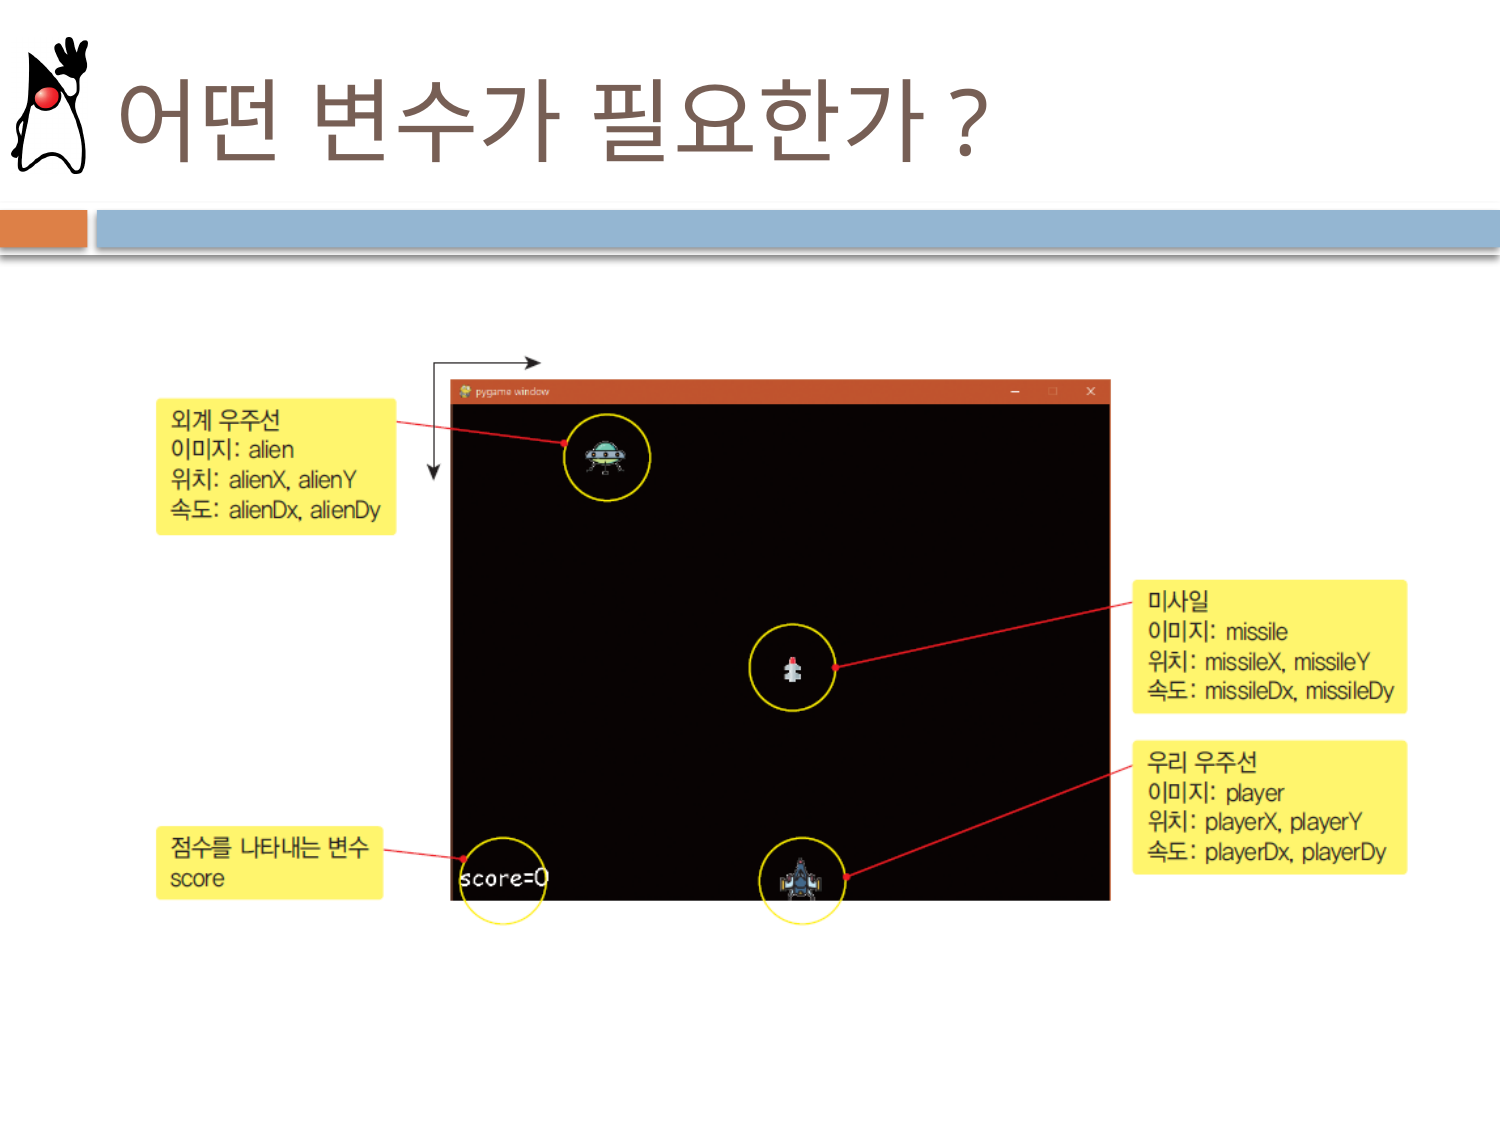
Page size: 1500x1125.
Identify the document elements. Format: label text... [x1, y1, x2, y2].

picture [11, 37, 88, 174]
title 어떤 변수가 필요한가? [100, 37, 1438, 200]
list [100, 310, 1439, 952]
